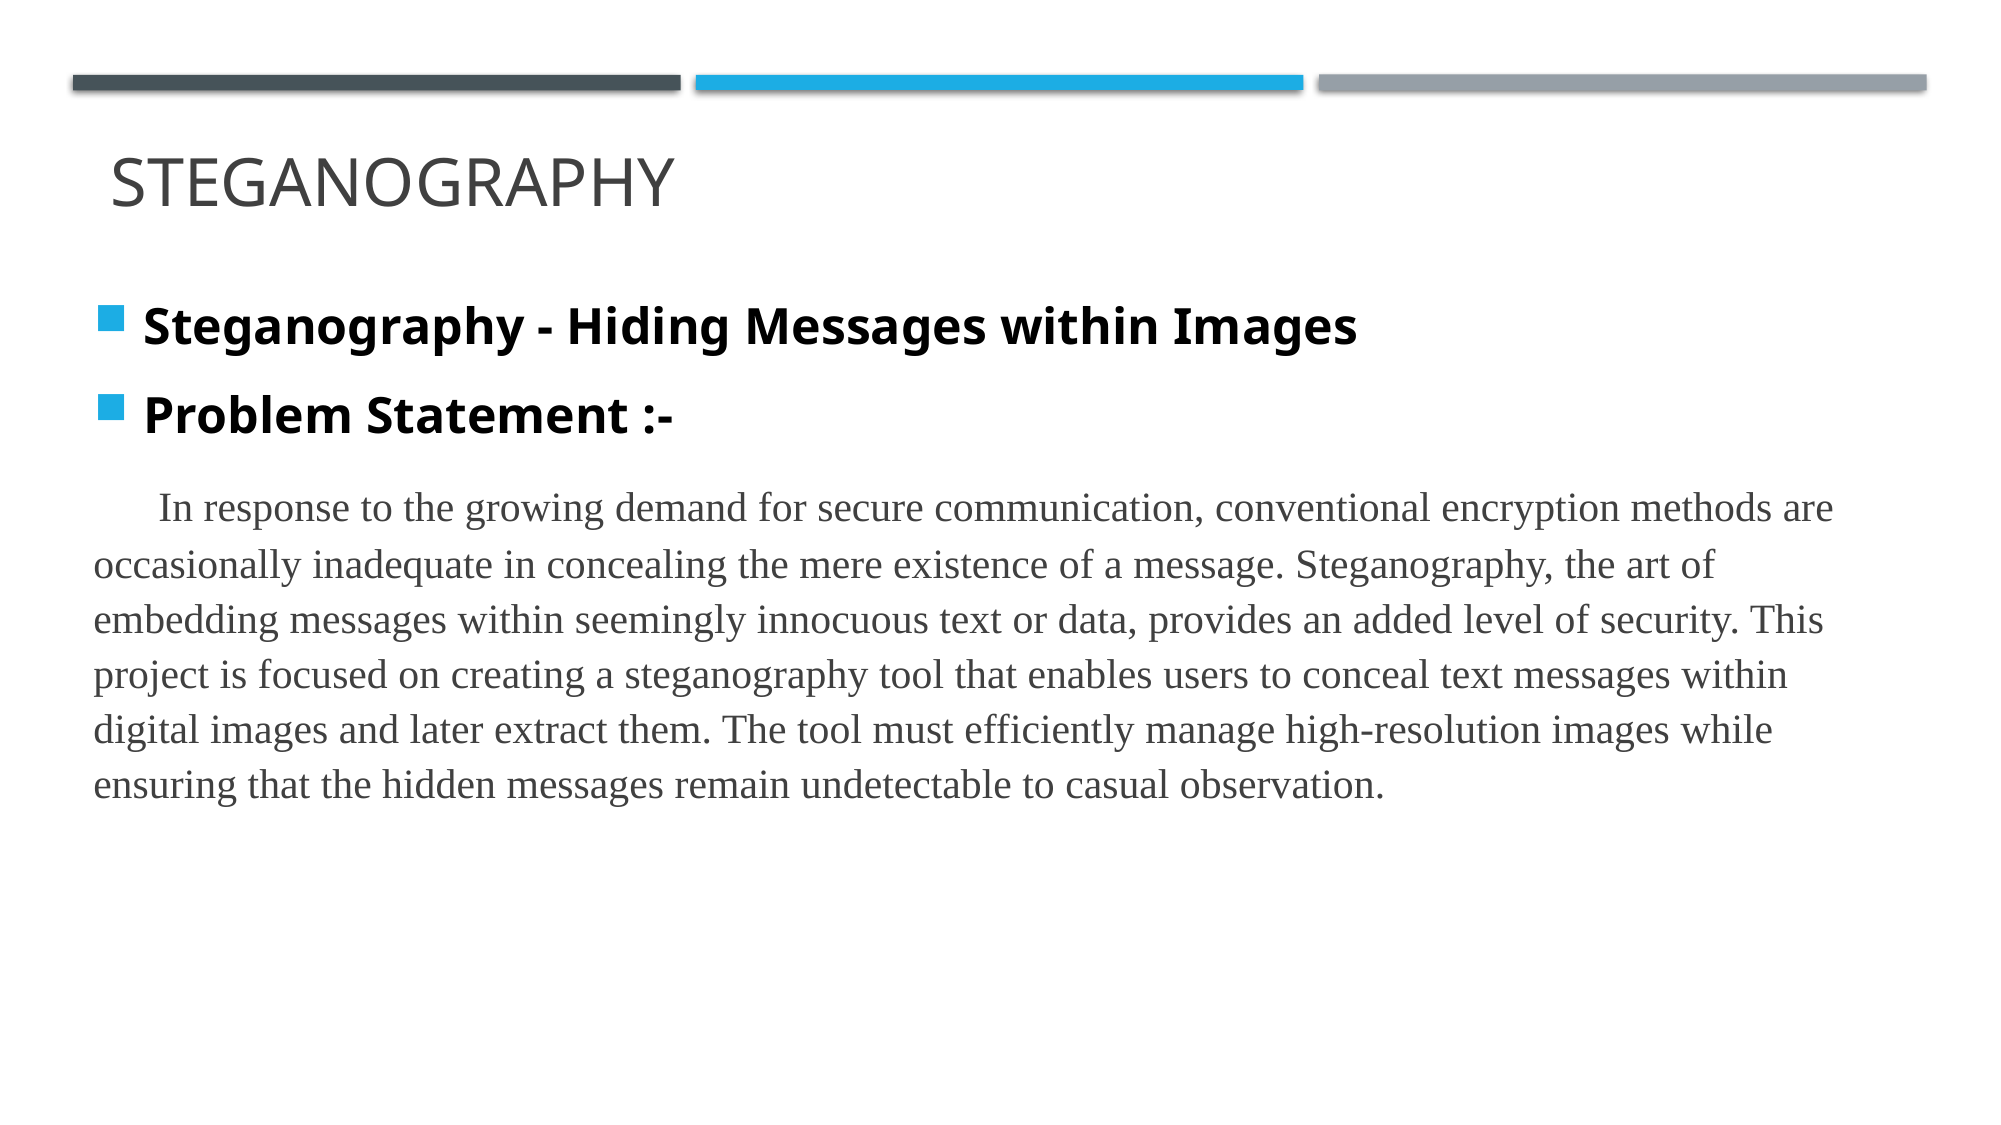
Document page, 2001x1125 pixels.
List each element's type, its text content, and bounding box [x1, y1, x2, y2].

list Steganography - Hiding Messages within Images Problem Statement :- In response to the growing demand for secure communication, conventional encryption methods are occasionally inadequate in concealing the mere existence of a message. Steganography, the art of embedding messages within seemingly innocuous text or data, provides an added level of security. This project is focused on creating a steganography tool that enables users to conceal text messages within digital images and later extract them. The tool must efficiently manage high-resolution images while ensuring that the hidden messages remain undetectable to casual observation. [78, 115, 1905, 981]
